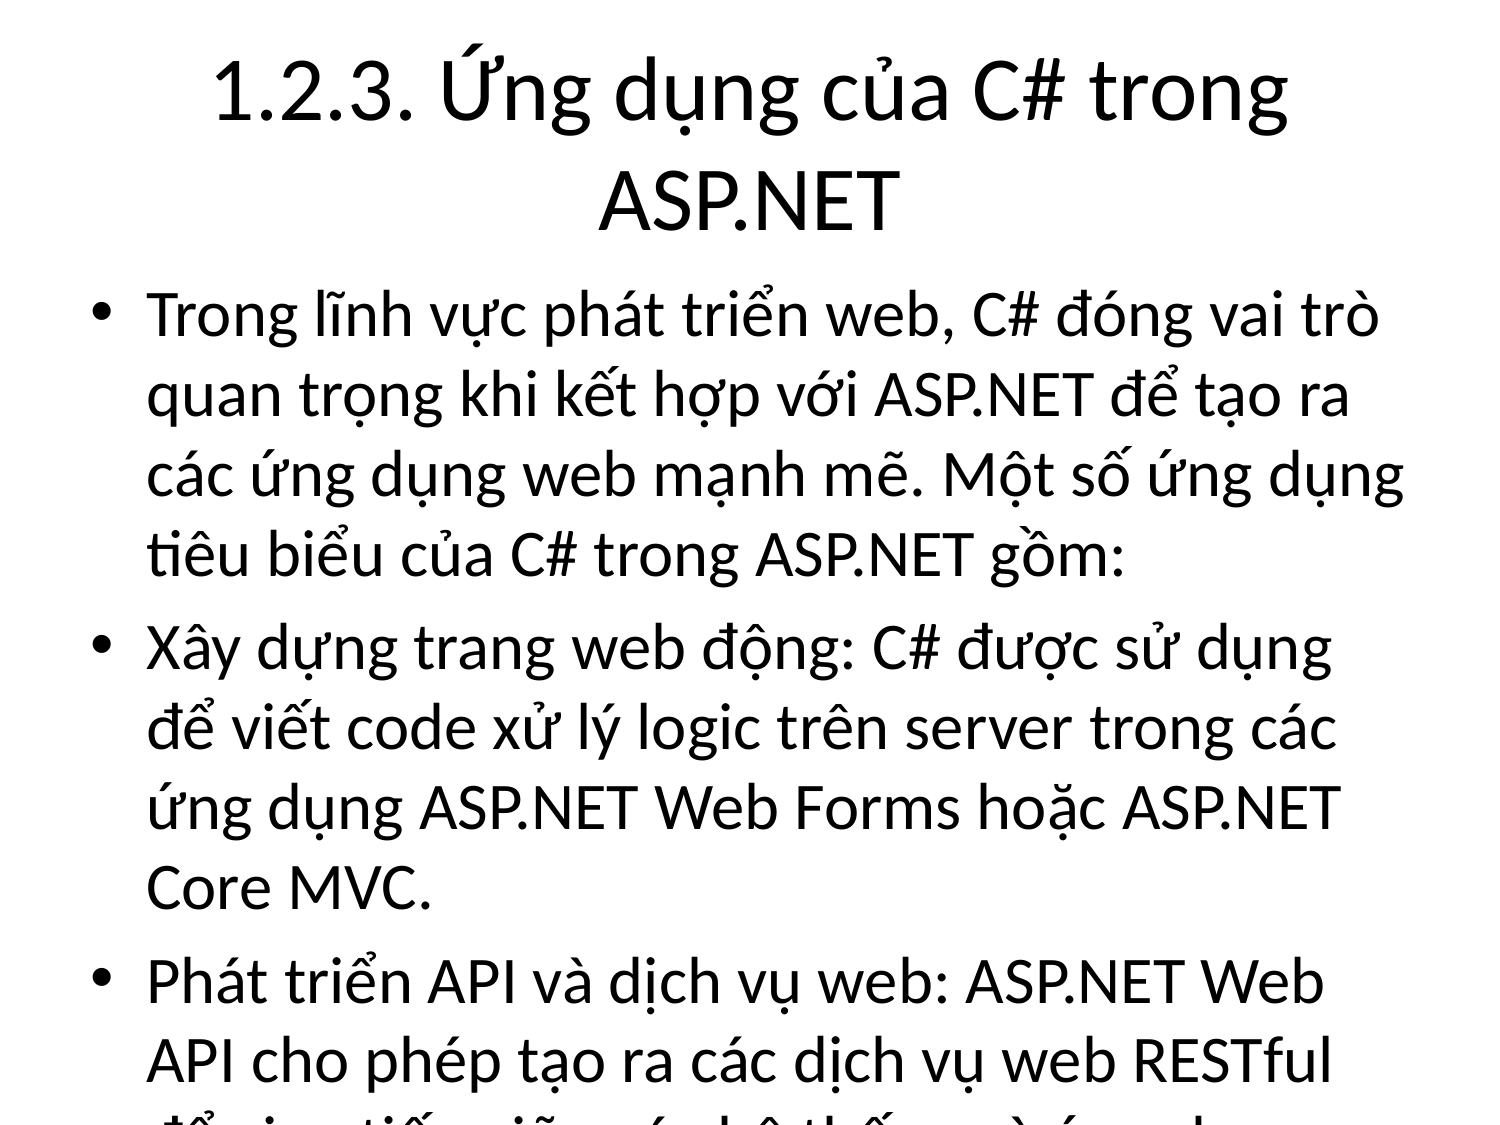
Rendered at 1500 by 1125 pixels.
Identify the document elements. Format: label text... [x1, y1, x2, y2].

list Trong lĩnh vực phát triển web, C# đóng vai trò quan trọng khi kết hợp với ASP.NET để tạo ra các ứng dụng web mạnh mẽ. Một số ứng dụng tiêu biểu của C# trong ASP.NET gồm: Xây dựng trang web động: C# được sử dụng để viết code xử lý logic trên server trong các ứng dụng ASP.NET Web Forms hoặc ASP.NET Core MVC. Phát triển API và dịch vụ web: ASP.NET Web API cho phép tạo ra các dịch vụ web RESTful để giao tiếp giữa các hệ thống và ứng dụng. Tương tác với cơ sở dữ liệu: C# hỗ trợ truy vấn và thao tác dữ liệu trên SQL Server thông qua ADO.NET hoặc Entity Framework. Tích hợp với XML và JSON: C# giúp xử lý và trao đổi dữ liệu dưới dạng XML và JSON trong các ứng dụng web. Nhờ những ưu điểm trên, C# trở thành một trong những ngôn ngữ lập trình phổ biến nhất hiện nay, đặc biệt là trong phát triển ứng dụng web sử dụng ASP.NET . [75, 262, 1425, 1005]
title 1.2.3. Ứng dụng của C# trong ASP.NET [75, 45, 1425, 233]
